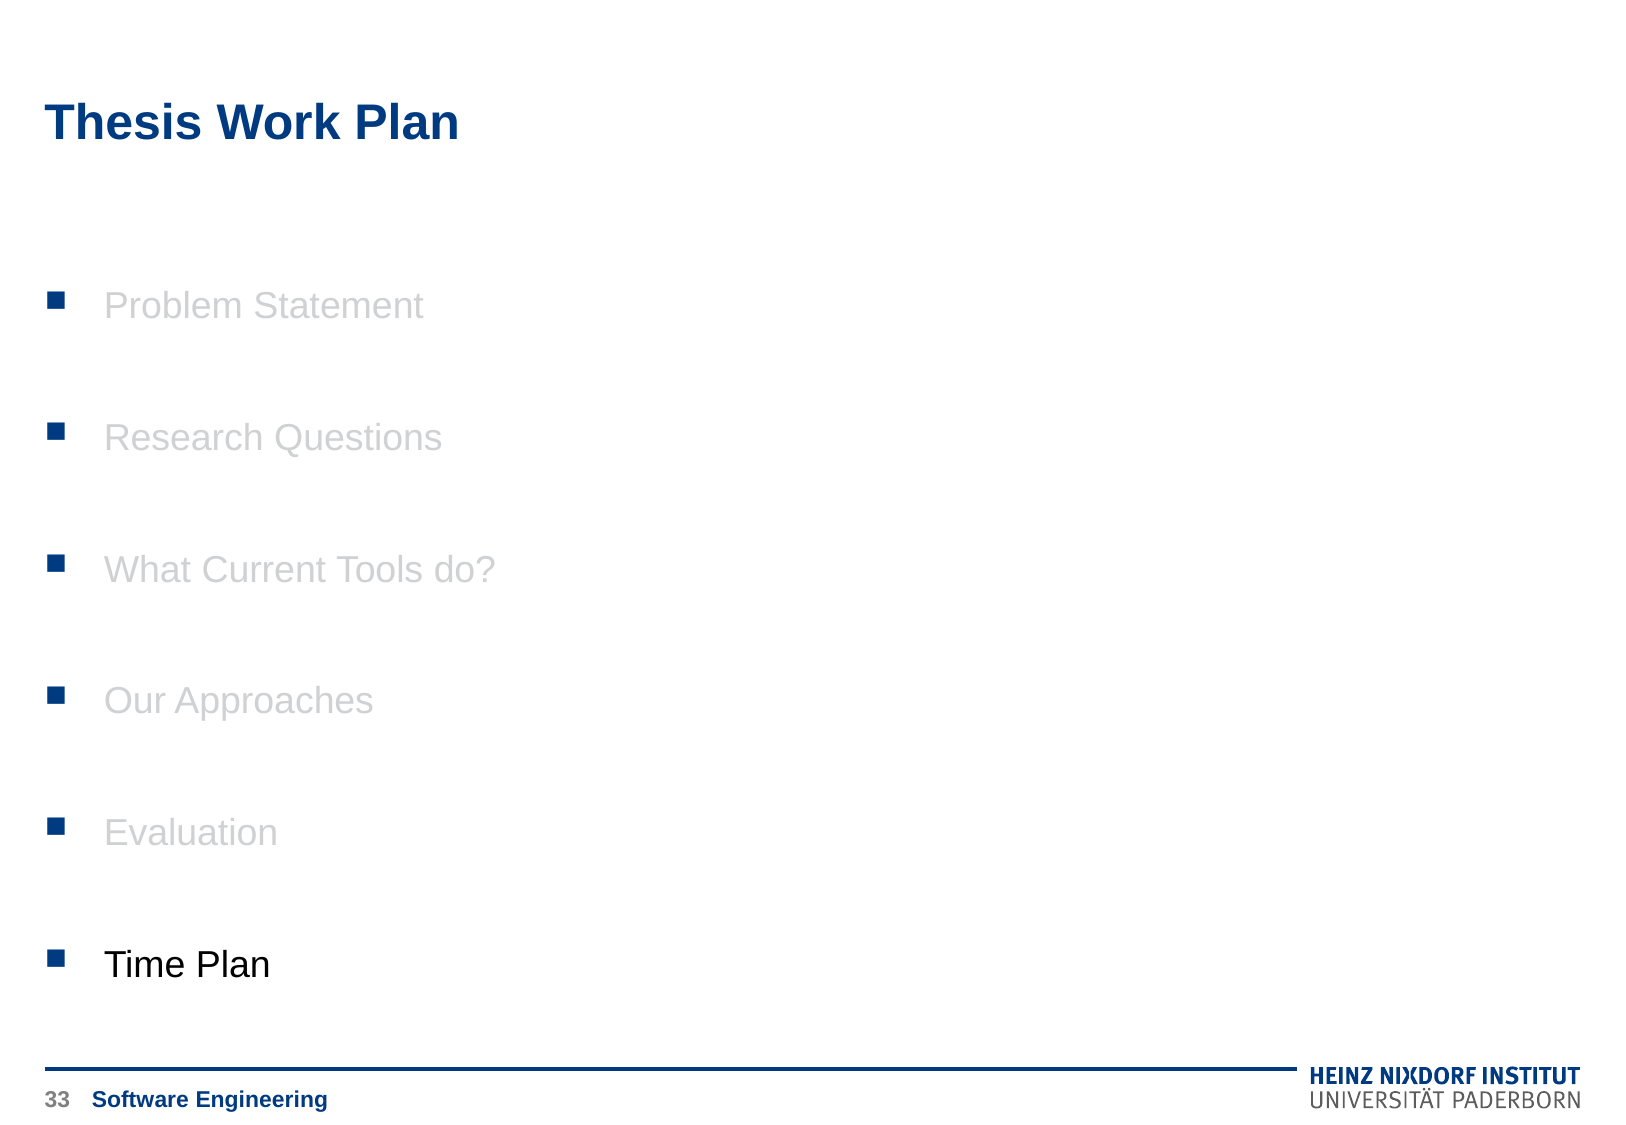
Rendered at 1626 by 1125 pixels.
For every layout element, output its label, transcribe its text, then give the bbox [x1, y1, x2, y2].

footer Software Engineering [91, 1079, 915, 1118]
list Problem Statement Research Questions What Current Tools do? Our Approaches Evaluation Time Plan [44, 208, 1581, 1047]
title Thesis Work Plan [44, 30, 1581, 208]
slide_number 33 [44, 1079, 91, 1118]
